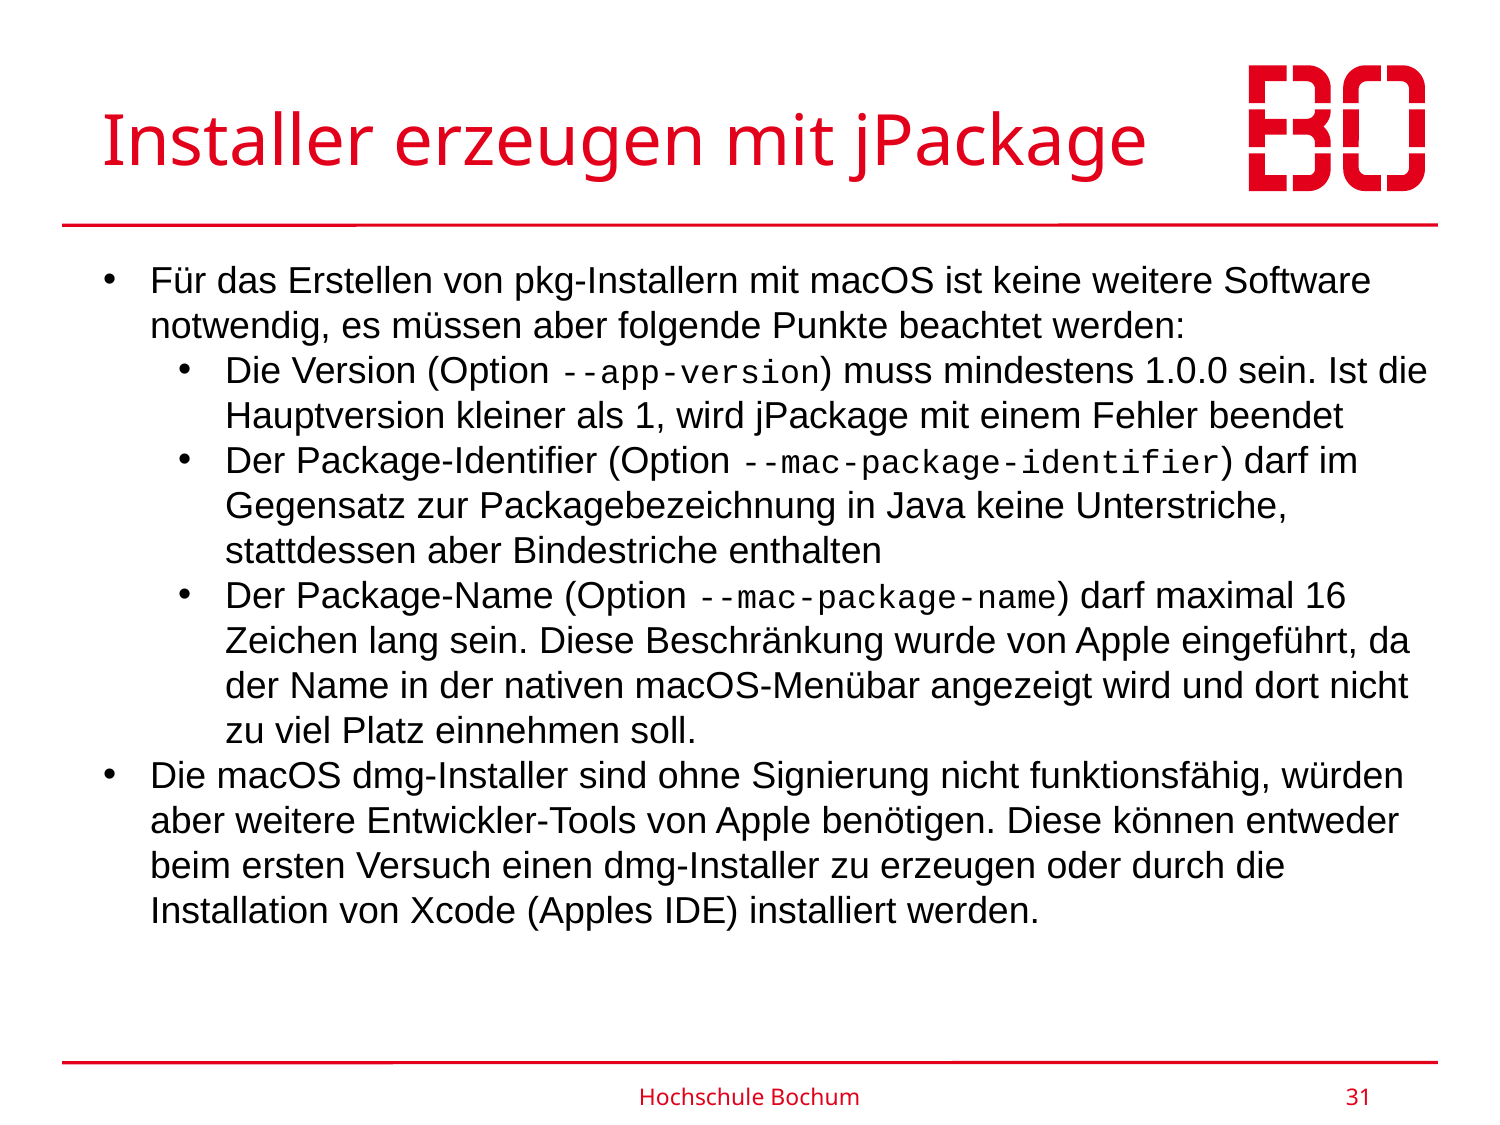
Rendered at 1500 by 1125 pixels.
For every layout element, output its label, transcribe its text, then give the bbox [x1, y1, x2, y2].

title Installer erzeugen mit jPackage [87, 62, 1175, 213]
footer Hochschule Bochum [512, 1074, 988, 1125]
text_box Für das Erstellen von pkg-Installern mit macOS ist keine weitere Software notwendig, es müssen aber folgende Punkte beachtet werden: Die Version (Option --app-version) muss mindestens 1.0.0 sein. Ist die Hauptversion kleiner als 1, wird jPackage mit einem Fehler beendet Der Package-Identifier (Option --mac-package-identifier) darf im Gegensatz zur Packagebezeichnung in Java keine Unterstriche, stattdessen aber Bindestriche enthalten Der Package-Name (Option --mac-package-name) darf maximal 16 Zeichen lang sein. Diese Beschränkung wurde von Apple eingeführt, da der Name in der nativen macOS-Menübar angezeigt wird und dort nicht zu viel Platz einnehmen soll. Die macOS dmg-Installer sind ohne Signierung nicht funktionsfähig, würden aber weitere Entwickler-Tools von Apple benötigen. Diese können entweder beim ersten Versuch einen dmg-Installer zu erzeugen oder durch die Installation von Xcode (Apples IDE) installiert werden. [88, 248, 1465, 833]
slide_number 31 [1074, 1074, 1388, 1125]
